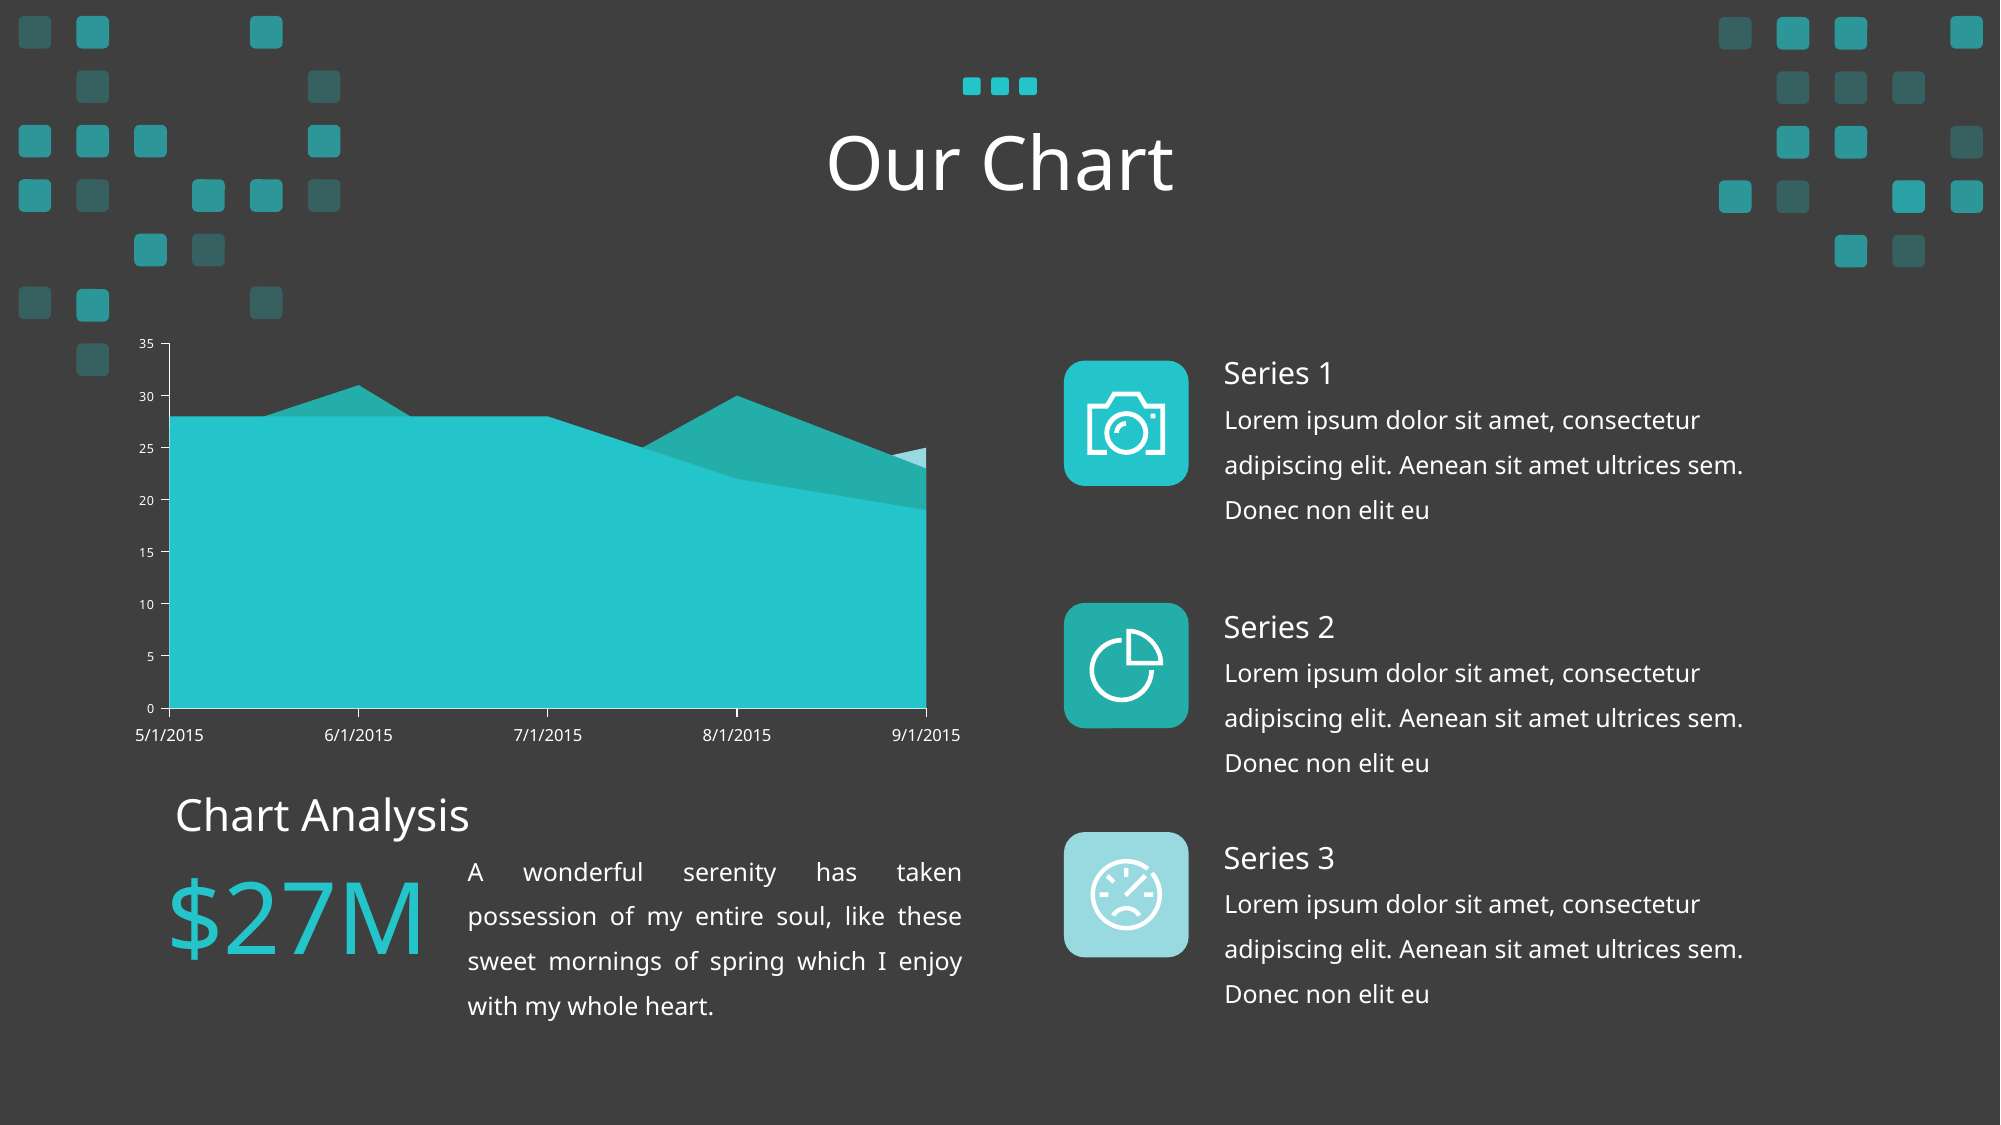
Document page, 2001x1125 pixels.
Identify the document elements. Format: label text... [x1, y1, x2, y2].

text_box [962, 77, 1037, 96]
text_box Series 3 [1208, 831, 1350, 883]
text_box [1087, 391, 1166, 455]
text_box Chart Analysis [160, 779, 486, 846]
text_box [1089, 628, 1164, 703]
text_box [18, 15, 341, 376]
text_box A wonderful serenity has taken possession of my entire soul, like these sweet mornings of spring which I enjoy with my whole heart. [453, 833, 978, 1028]
text_box $27M [151, 846, 453, 982]
text_box [1063, 832, 1189, 958]
text_box [1063, 602, 1189, 729]
title Our Chart [341, 57, 1863, 276]
chart [117, 326, 978, 755]
text_box [1063, 360, 1189, 486]
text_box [1718, 15, 1984, 268]
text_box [1090, 858, 1163, 931]
text_box Lorem ipsum dolor sit amet, consectetur adipiscing elit. Aenean sit amet ultrices sem. Donec non elit eu [1209, 635, 1835, 785]
text_box Lorem ipsum dolor sit amet, consectetur adipiscing elit. Aenean sit amet ultrices sem. Donec non elit eu [1209, 382, 1835, 532]
text_box Series 1 [1208, 346, 1350, 399]
text_box Series 2 [1208, 600, 1350, 653]
text_box Lorem ipsum dolor sit amet, consectetur adipiscing elit. Aenean sit amet ultrices sem. Donec non elit eu [1209, 866, 1835, 1016]
